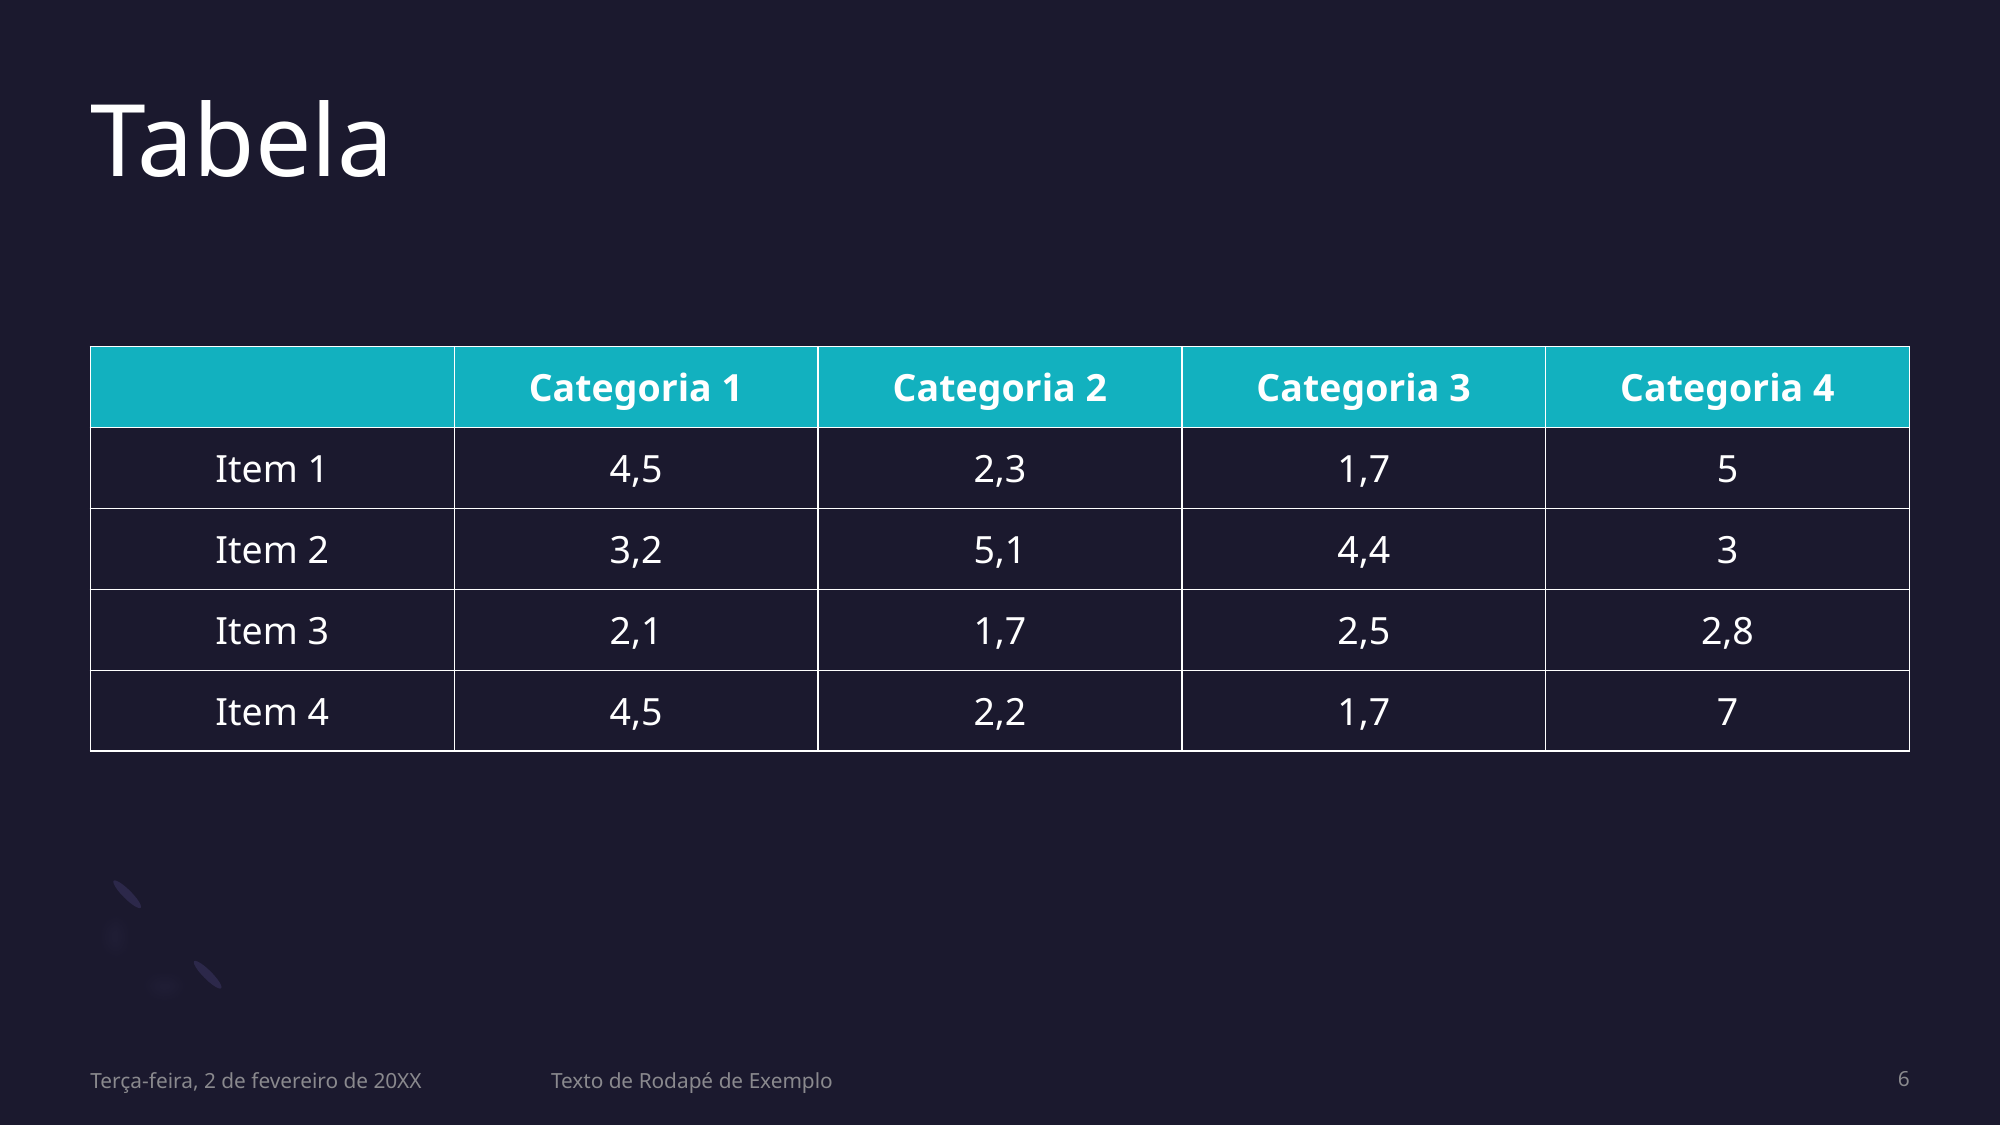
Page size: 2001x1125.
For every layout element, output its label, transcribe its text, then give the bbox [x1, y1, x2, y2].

table_cell 2,3 [819, 428, 1181, 508]
table_cell Item 2 [91, 509, 454, 589]
table_cell 2,2 [819, 671, 1181, 750]
table_cell 2,1 [455, 590, 817, 670]
table_cell Item 3 [91, 590, 454, 670]
table_header Categoria 2 [819, 347, 1181, 427]
title Tabela [90, 90, 1910, 309]
table_cell 4,5 [455, 428, 817, 508]
table_cell Item 1 [91, 428, 454, 508]
table_cell 4,5 [455, 671, 817, 750]
slide_number 6 [1632, 1067, 1910, 1093]
table_header [91, 347, 454, 427]
slide_number Terça-feira, 2 de fevereiro de 20XX [90, 1067, 522, 1093]
table_cell 1,7 [1183, 671, 1545, 750]
table_cell 2,8 [1546, 590, 1909, 670]
table_cell 4,4 [1183, 509, 1545, 589]
table_cell 2,5 [1183, 590, 1545, 670]
table_cell 5,1 [819, 509, 1181, 589]
table_cell 7 [1546, 671, 1909, 750]
table_cell 1,7 [1183, 428, 1545, 508]
table_cell 5 [1546, 428, 1909, 508]
table_header Categoria 1 [455, 347, 817, 427]
table_cell 1,7 [819, 590, 1181, 670]
footer Texto de Rodapé de Exemplo [551, 1067, 1598, 1093]
table_cell Item 4 [91, 671, 454, 750]
table_header Categoria 4 [1546, 347, 1909, 427]
table_header Categoria 3 [1183, 347, 1545, 427]
table_cell 3,2 [455, 509, 817, 589]
table_cell 3 [1546, 509, 1909, 589]
